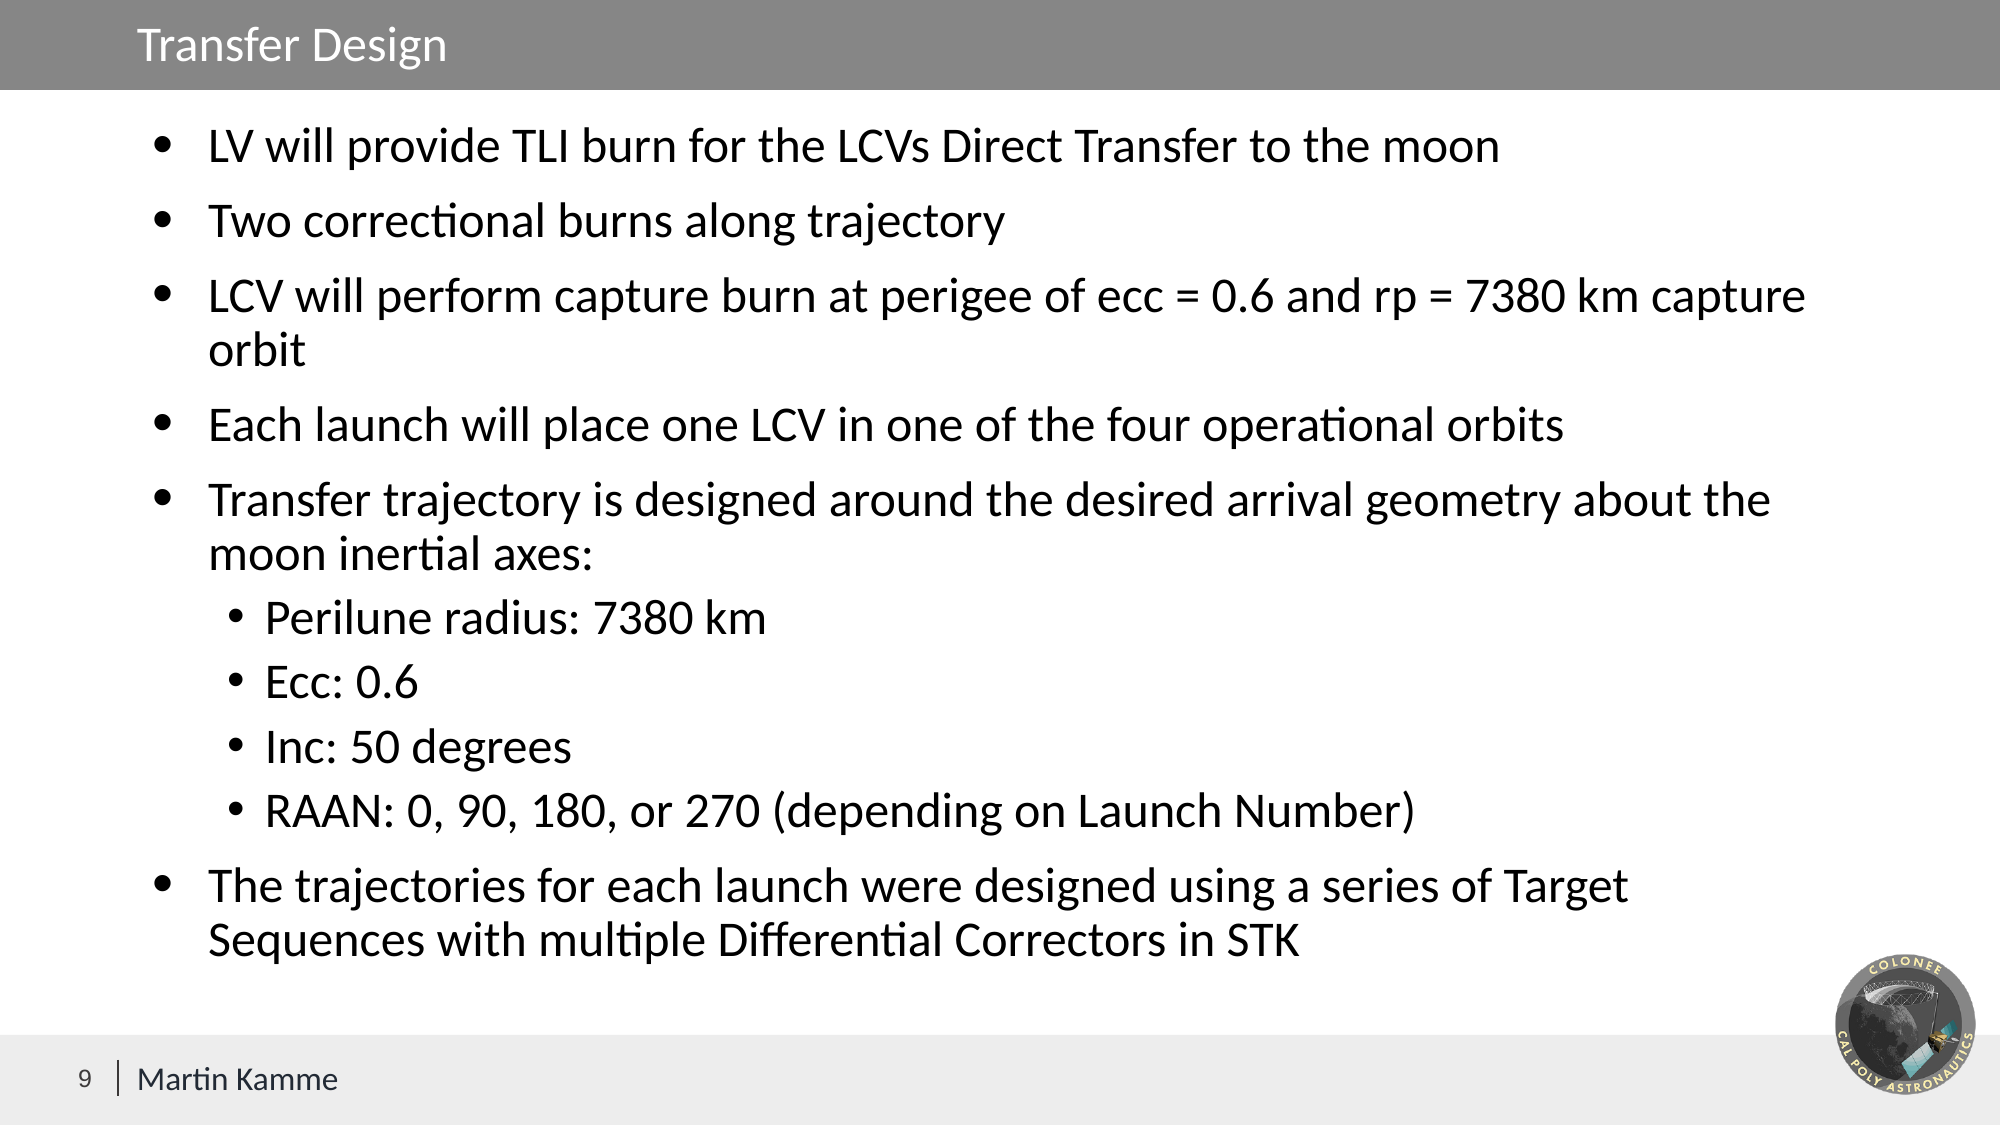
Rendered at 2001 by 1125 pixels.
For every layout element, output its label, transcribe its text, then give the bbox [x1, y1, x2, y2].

list Transfer Design [0, 0, 2000, 90]
list LV will provide TLI burn for the LCVs Direct Transfer to the moon Two correctional burns along trajectory LCV will perform capture burn at perigee of ecc = 0.6 and rp = 7380 km capture orbit Each launch will place one LCV in one of the four operational orbits Transfer trajectory is designed around the desired arrival geometry about the moon inertial axes: Perilune radius: 7380 km Ecc: 0.6 Inc: 50 degrees RAAN: 0, 90, 180, or 270 (depending on Launch Number) The trajectories for each launch were designed using a series of Target Sequences with multiple Differential Correctors in STK [137, 112, 1863, 1014]
picture [1833, 952, 1977, 1096]
list Martin Kamme [121, 1054, 580, 1108]
slide_number 9 [29, 1047, 115, 1108]
